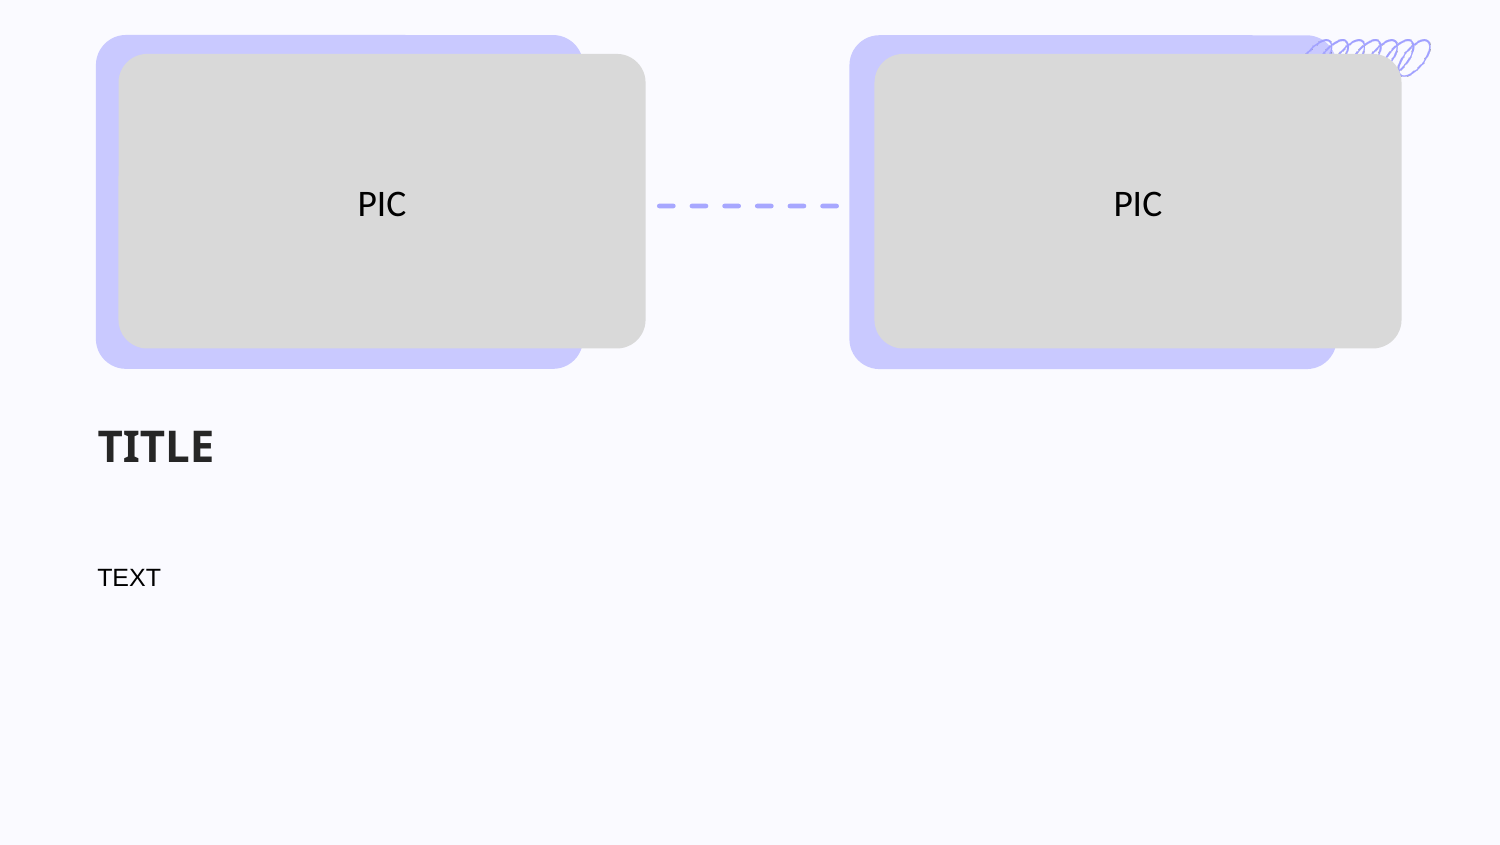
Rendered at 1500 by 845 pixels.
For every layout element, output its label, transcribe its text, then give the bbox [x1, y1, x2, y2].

picture [1299, 39, 1431, 77]
text_box [93, 32, 583, 371]
text_box [847, 33, 1337, 372]
text_box TITLE [82, 411, 1416, 537]
text_box PIC [872, 51, 1404, 351]
text_box TEXT [82, 553, 1416, 794]
text_box PIC [116, 51, 648, 351]
